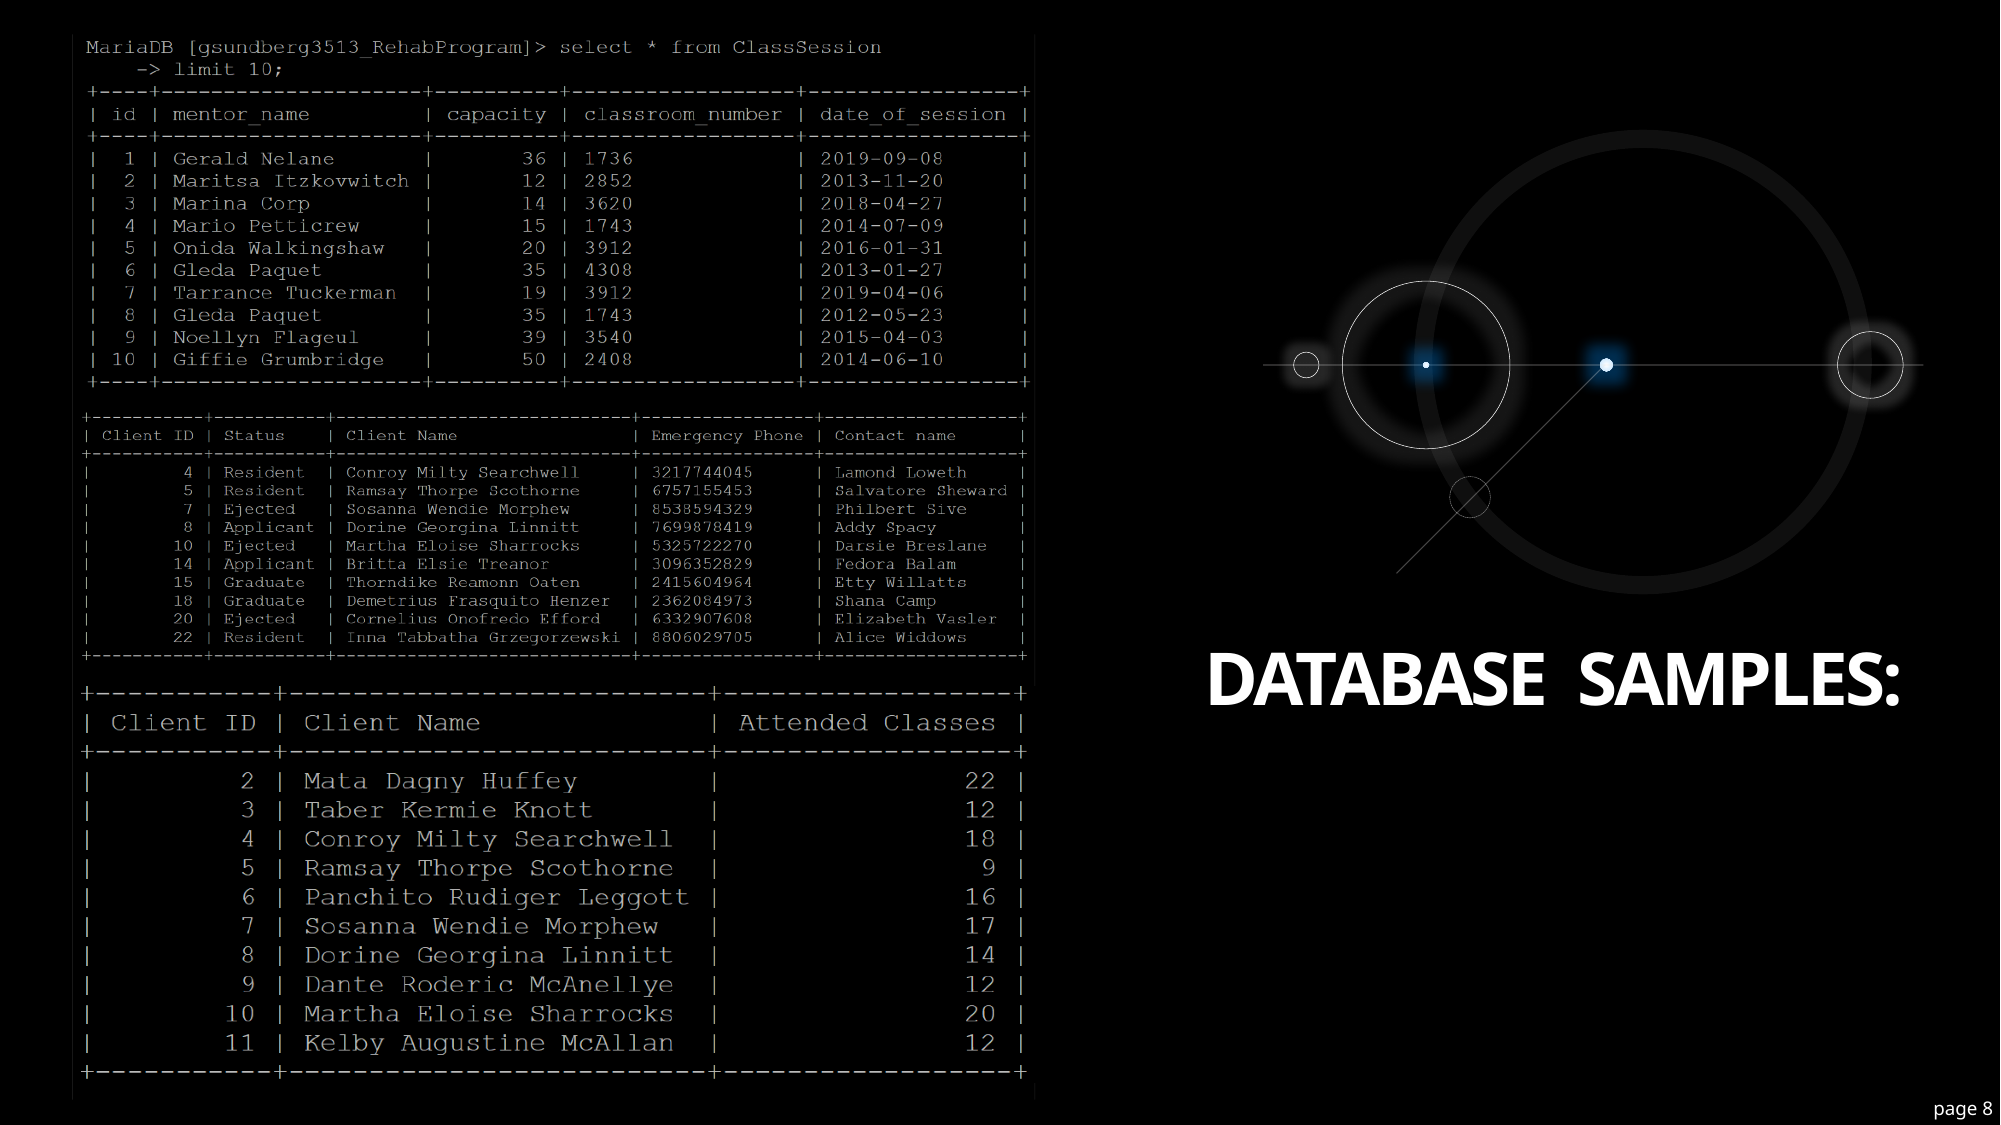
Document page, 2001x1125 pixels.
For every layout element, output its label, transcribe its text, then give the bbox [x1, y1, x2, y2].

picture [81, 32, 1032, 388]
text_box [1263, 138, 1924, 586]
title Database samples: [1068, 602, 1904, 721]
picture [81, 412, 1031, 662]
picture [81, 686, 1037, 1083]
slide_number page 8 [1903, 1096, 1994, 1123]
